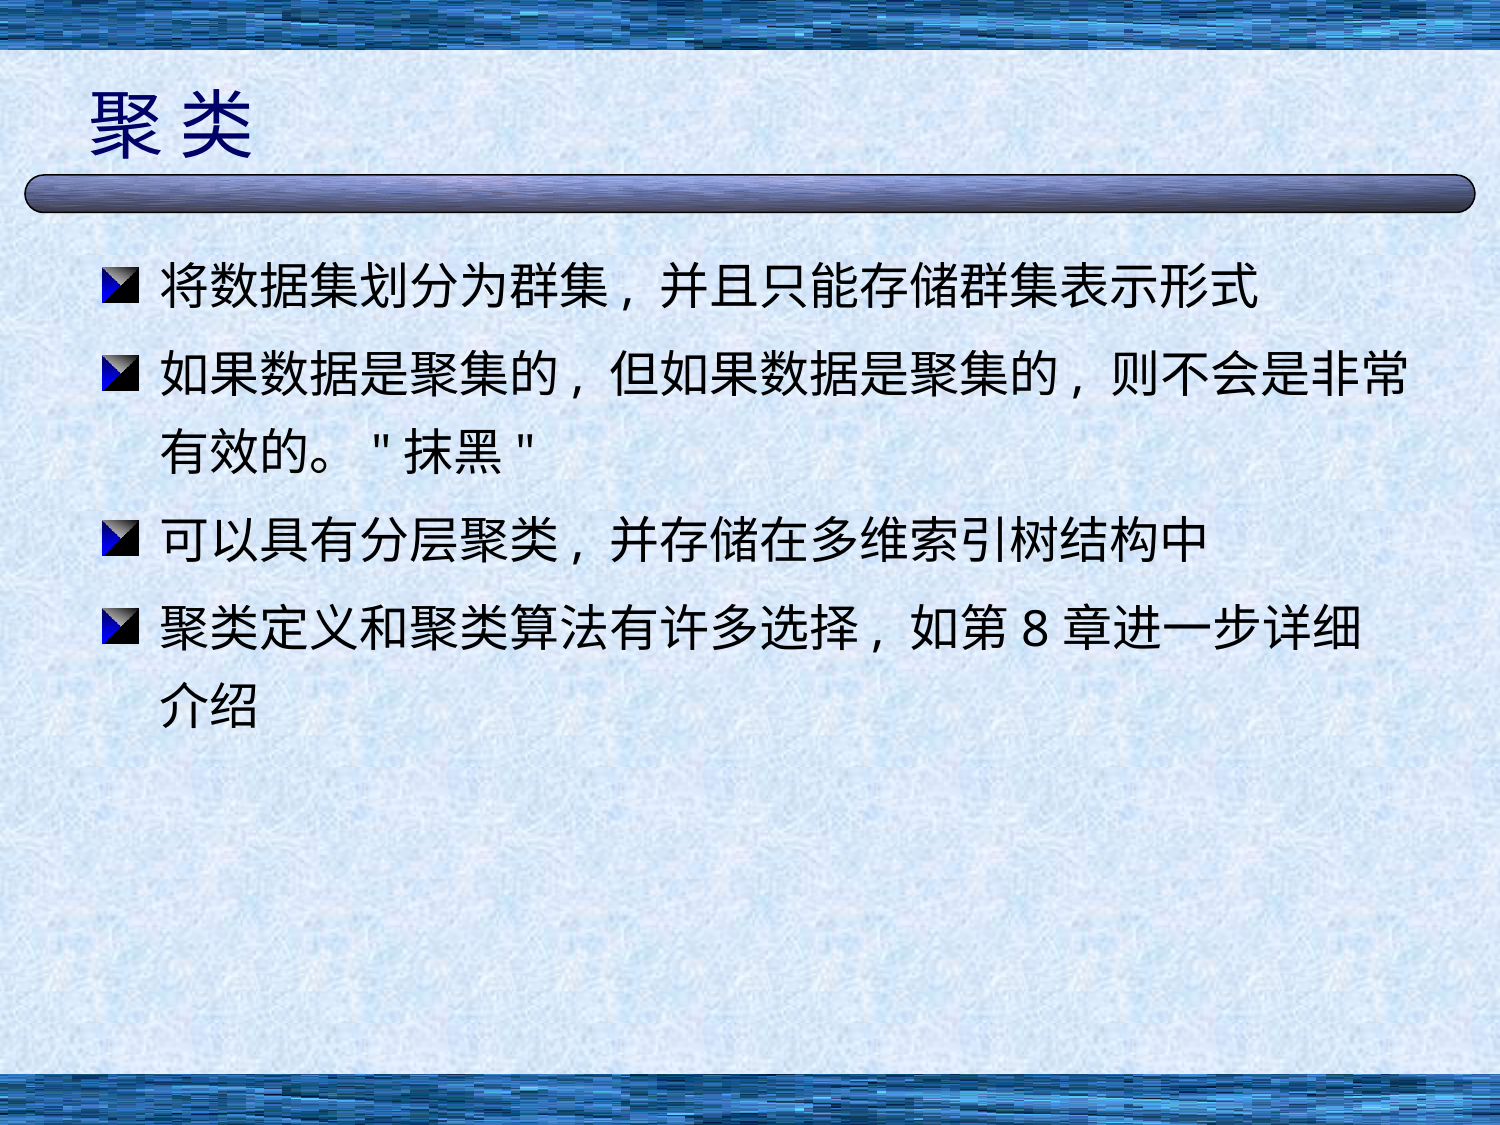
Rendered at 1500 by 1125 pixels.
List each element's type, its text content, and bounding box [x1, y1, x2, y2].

title 聚 类 [73, 37, 688, 176]
list 将数据集划分为群集, 并且只能存储群集表示形式 如果数据是聚集的, 但如果数据是聚集的, 则不会是非常有效的。"抹黑" 可以具有分层聚类, 并存储在多维索引树结构中 聚类定义和聚类算法有许多选择, 如第8章进一步详细介绍 [87, 229, 1426, 1001]
picture [0, 0, 1500, 1125]
